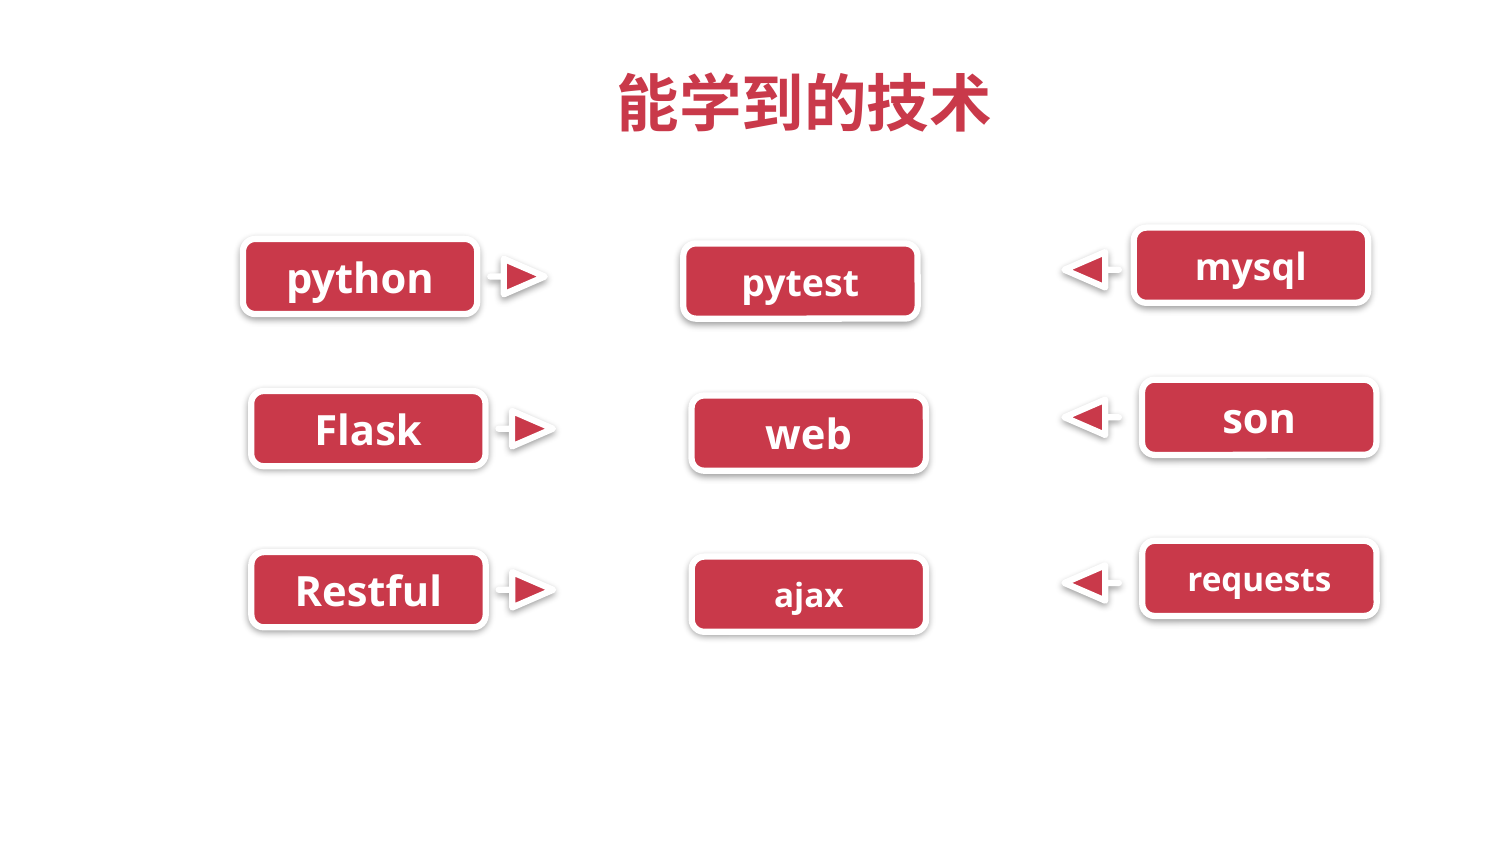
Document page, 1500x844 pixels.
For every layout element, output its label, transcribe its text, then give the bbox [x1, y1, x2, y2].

text_box [1064, 565, 1119, 601]
text_box [1064, 252, 1119, 288]
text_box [1141, 540, 1377, 617]
text_box [498, 410, 553, 447]
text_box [691, 556, 927, 633]
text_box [242, 238, 478, 315]
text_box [683, 243, 918, 319]
text_box [498, 572, 554, 608]
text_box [251, 551, 486, 628]
text_box [490, 258, 545, 295]
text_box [1133, 227, 1369, 304]
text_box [1141, 379, 1377, 456]
text_box 能学到的技术 [609, 56, 1000, 147]
text_box [1064, 399, 1119, 436]
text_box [250, 390, 486, 467]
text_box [691, 395, 927, 471]
